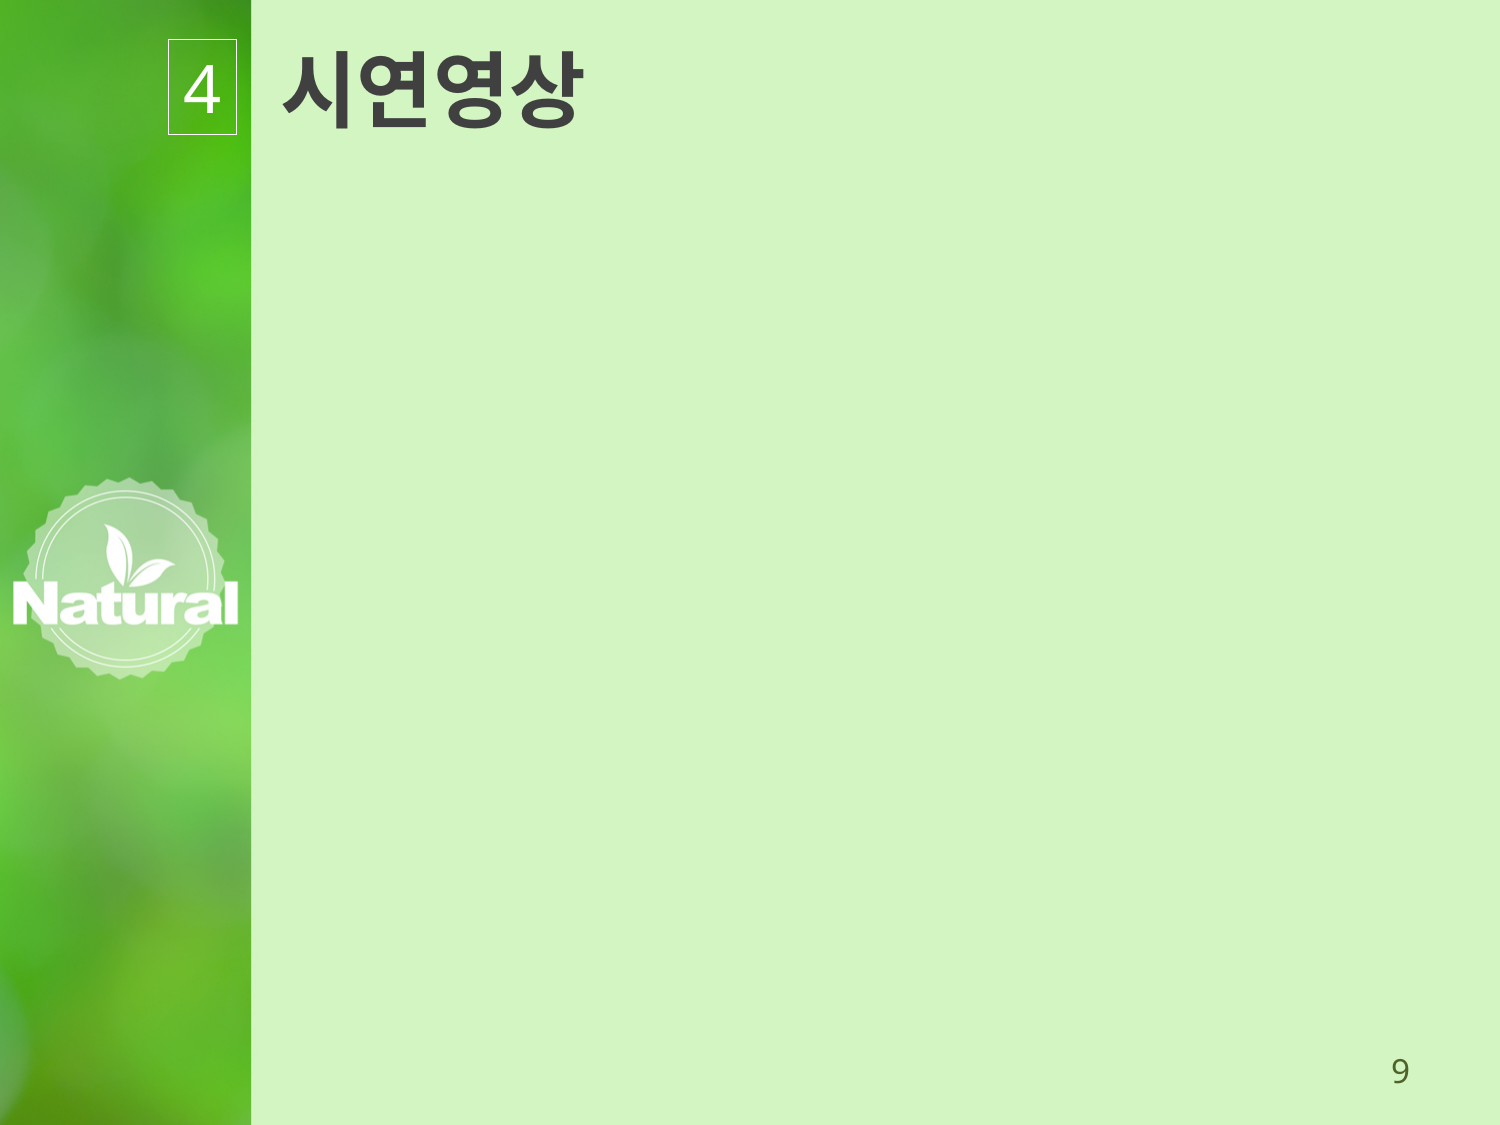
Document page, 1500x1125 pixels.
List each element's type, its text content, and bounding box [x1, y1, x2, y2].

title 시연영상 [265, 0, 1500, 176]
text_box 4 [168, 39, 237, 135]
picture [0, 0, 1500, 1125]
slide_number 8 [1074, 1042, 1425, 1103]
